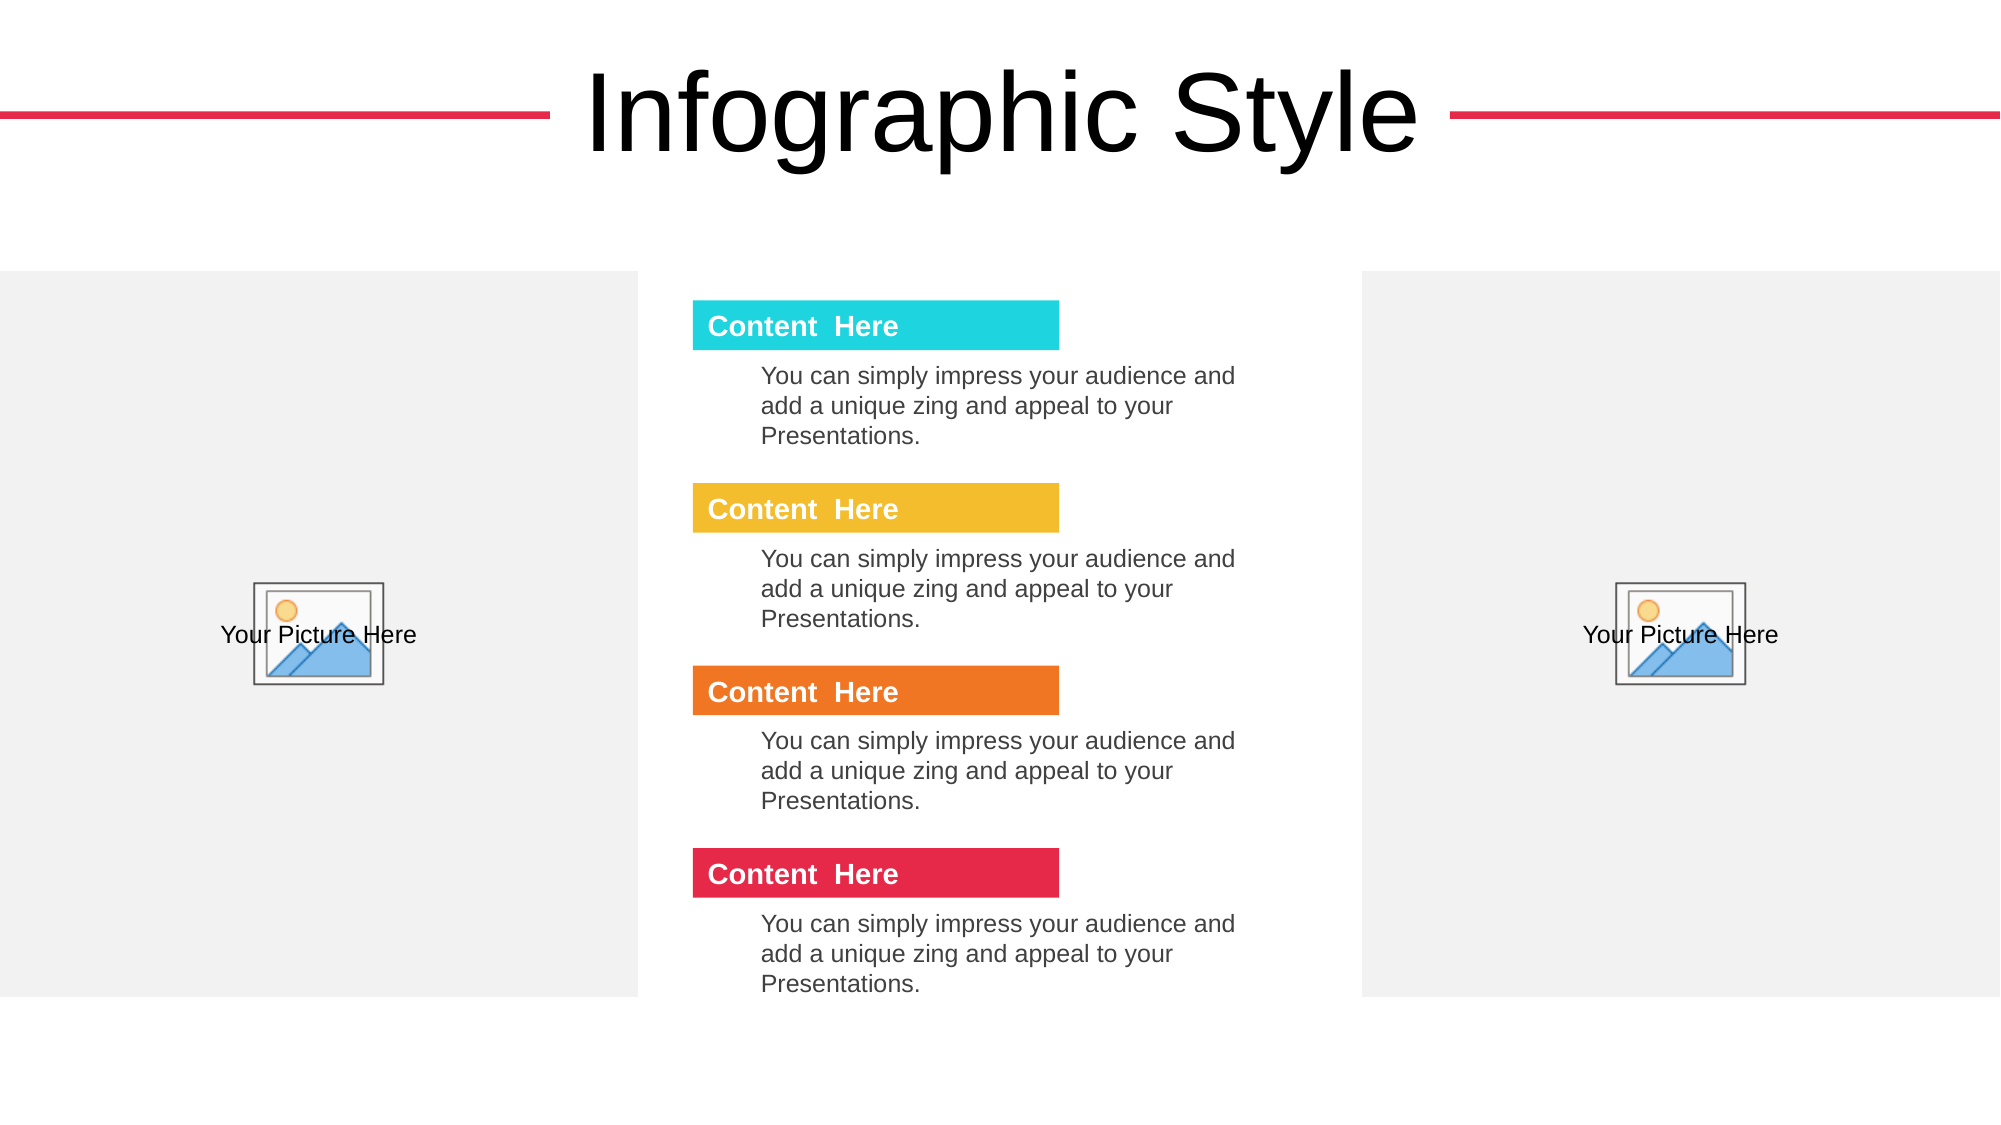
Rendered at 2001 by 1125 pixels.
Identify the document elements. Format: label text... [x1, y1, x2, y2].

picture [0, 270, 638, 997]
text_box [692, 482, 1300, 611]
picture [1362, 270, 2000, 997]
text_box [692, 299, 1300, 428]
list Infographic Style [53, 46, 1952, 184]
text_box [692, 847, 1300, 976]
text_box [692, 665, 1300, 794]
